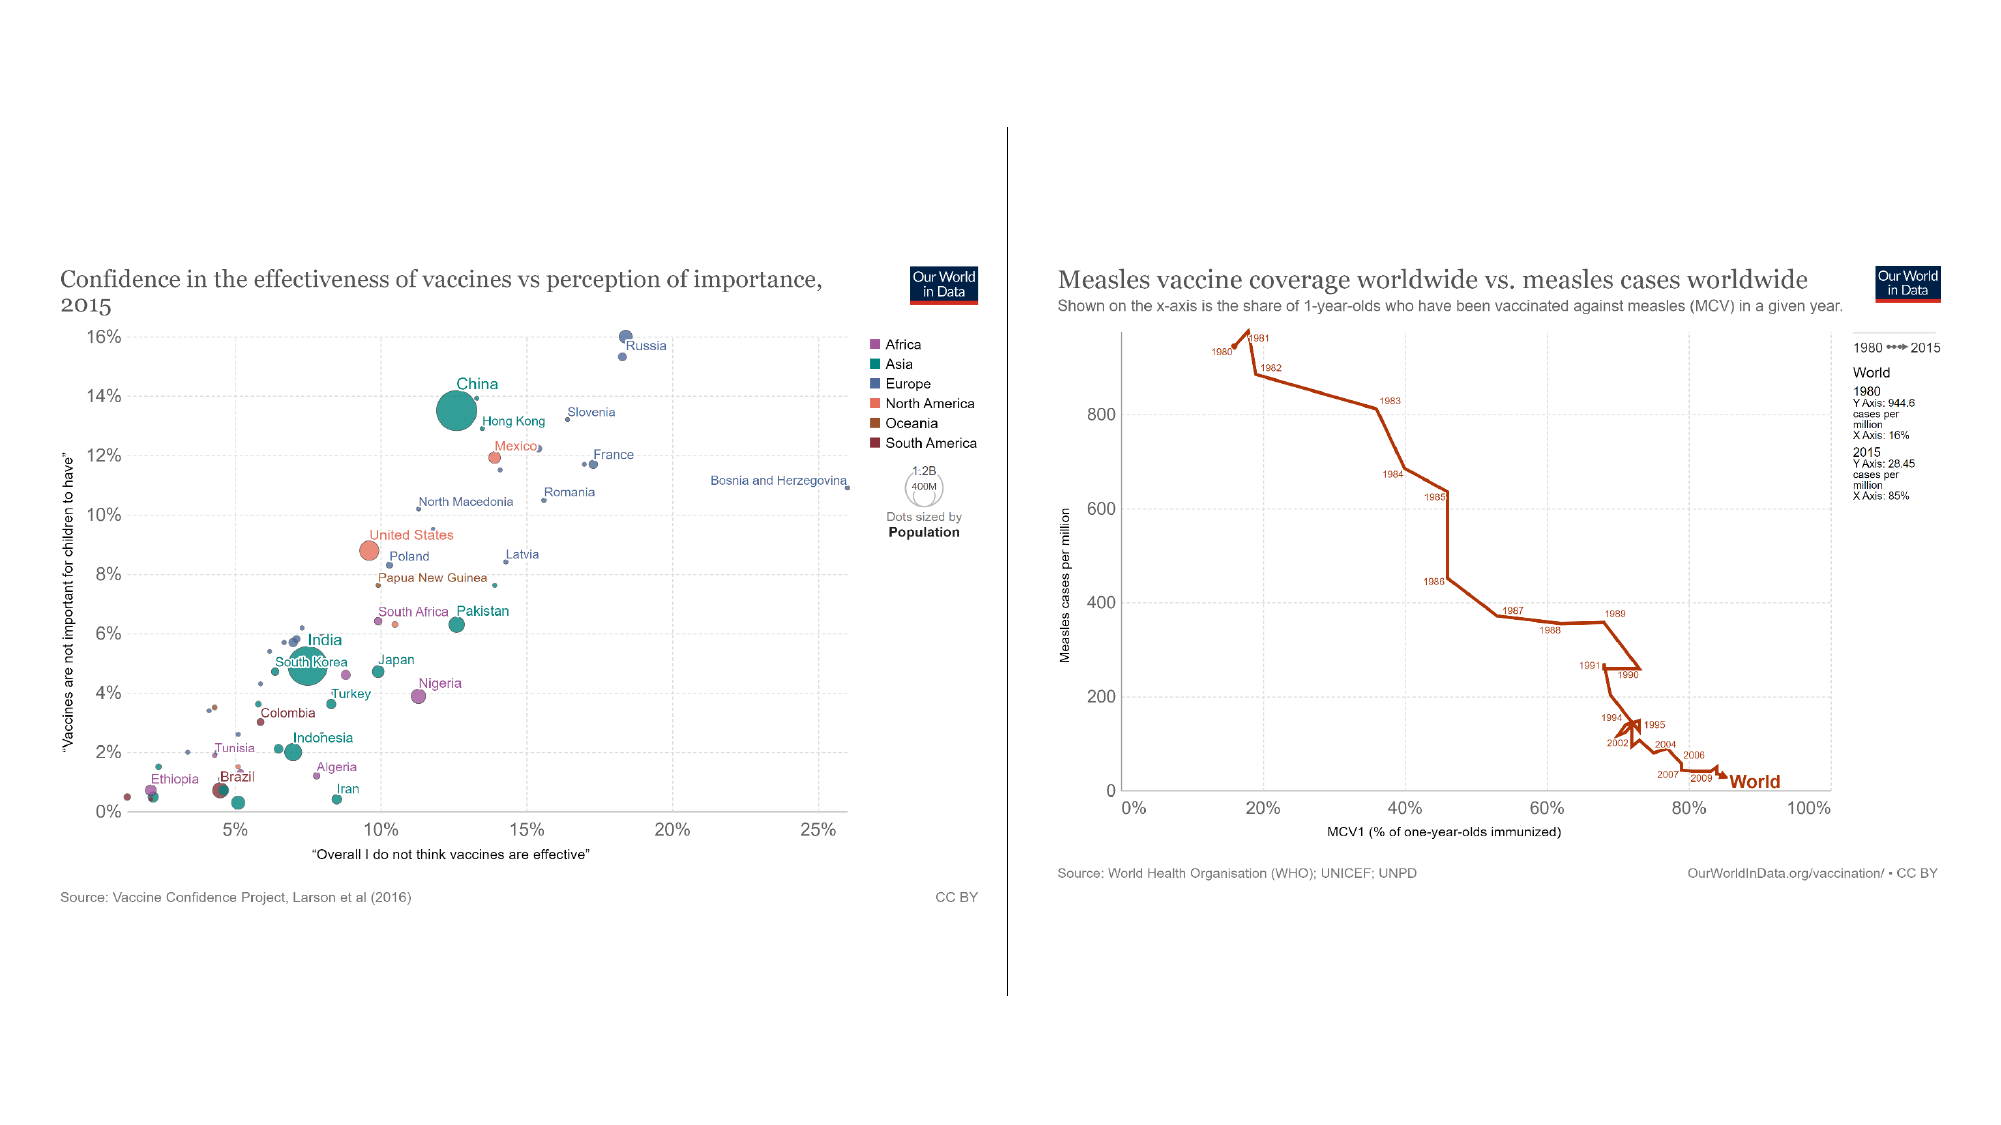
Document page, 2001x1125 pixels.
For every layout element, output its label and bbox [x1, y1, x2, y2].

picture [1041, 249, 1957, 896]
picture [43, 249, 995, 921]
